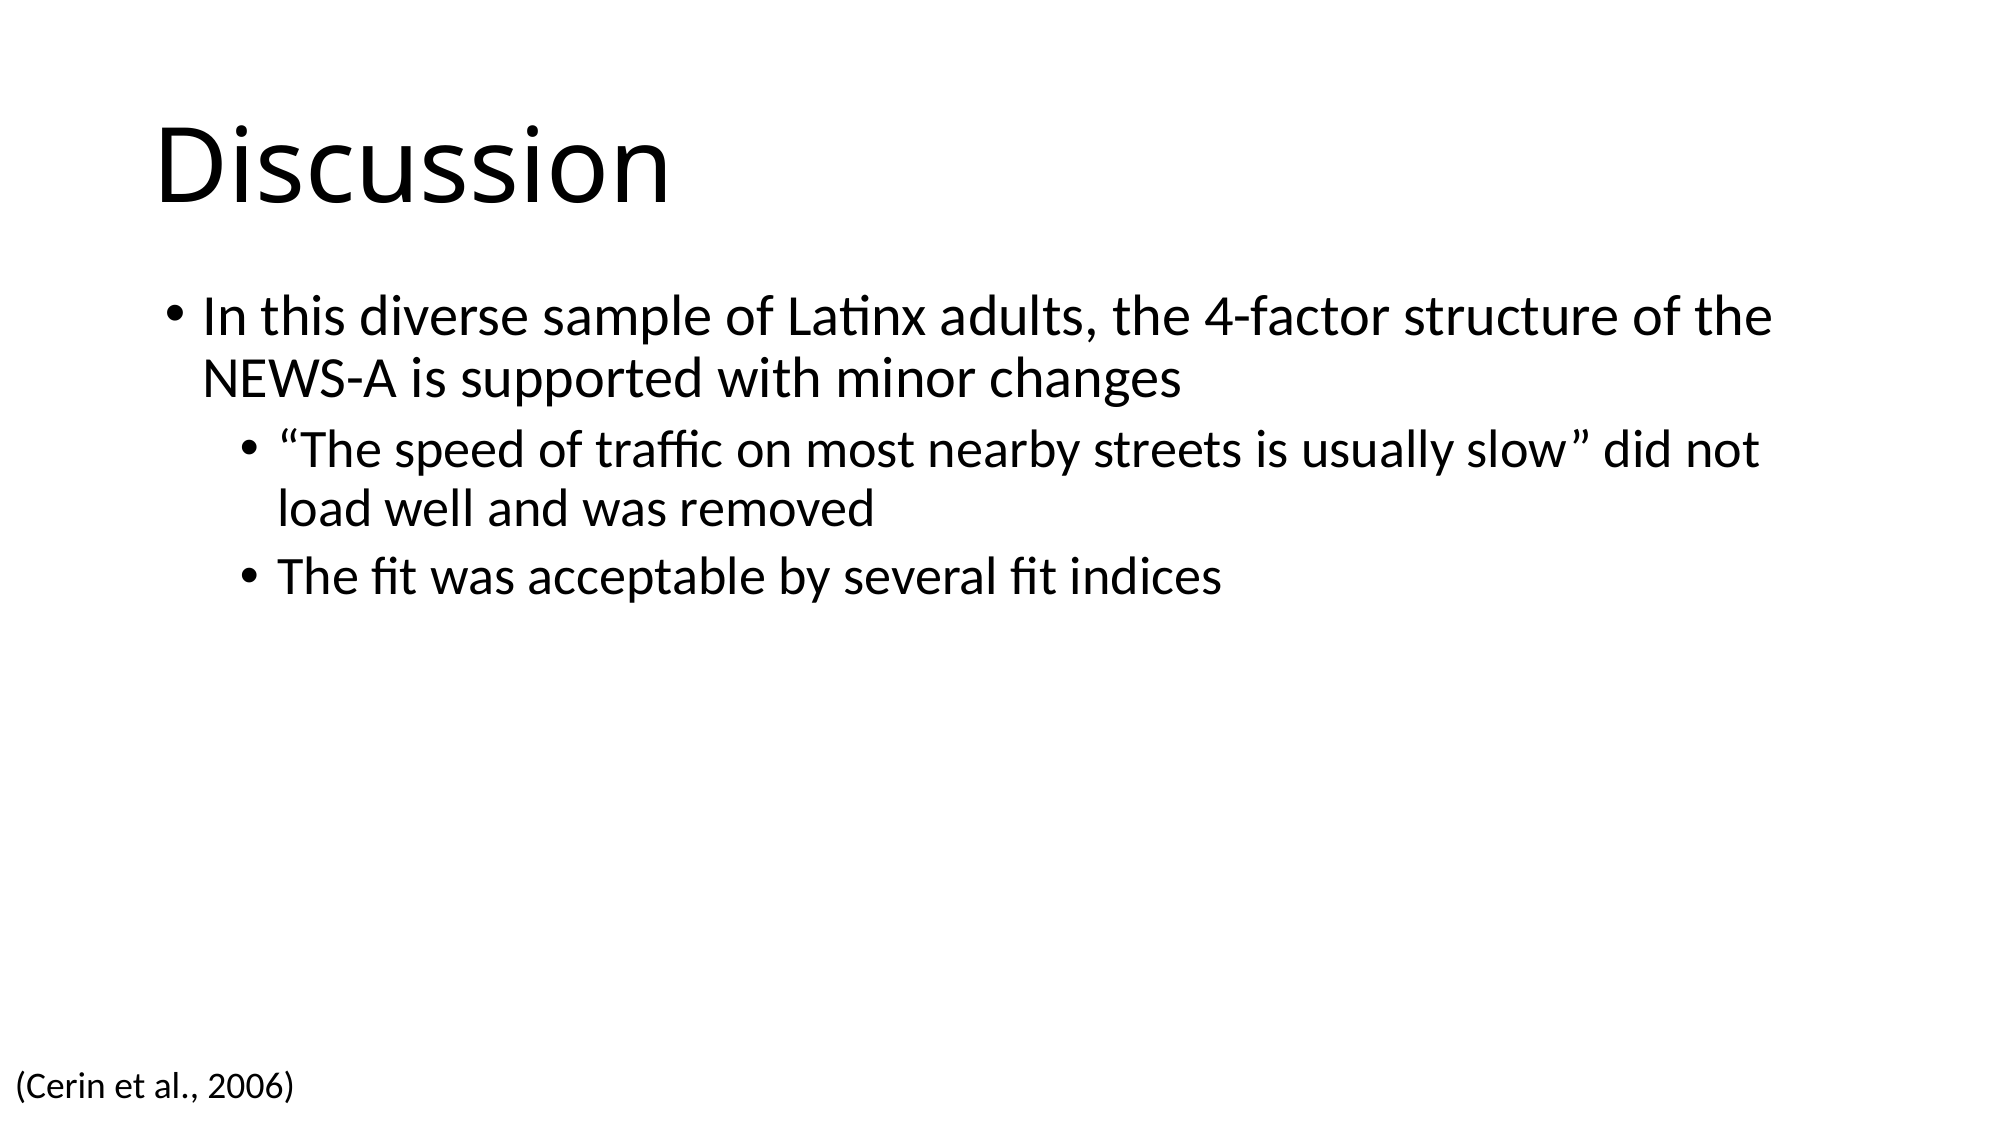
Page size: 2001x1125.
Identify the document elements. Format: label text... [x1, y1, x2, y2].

list In this diverse sample of Latinx adults, the 4-factor structure of the NEWS-A is supported with minor changes “The speed of traffic on most nearby streets is usually slow” did not load well and was removed The fit was acceptable by several fit indices [149, 277, 1850, 1054]
title Discussion [137, 59, 1863, 278]
text_box (Cerin et al., 2006) [0, 1054, 2000, 1114]
